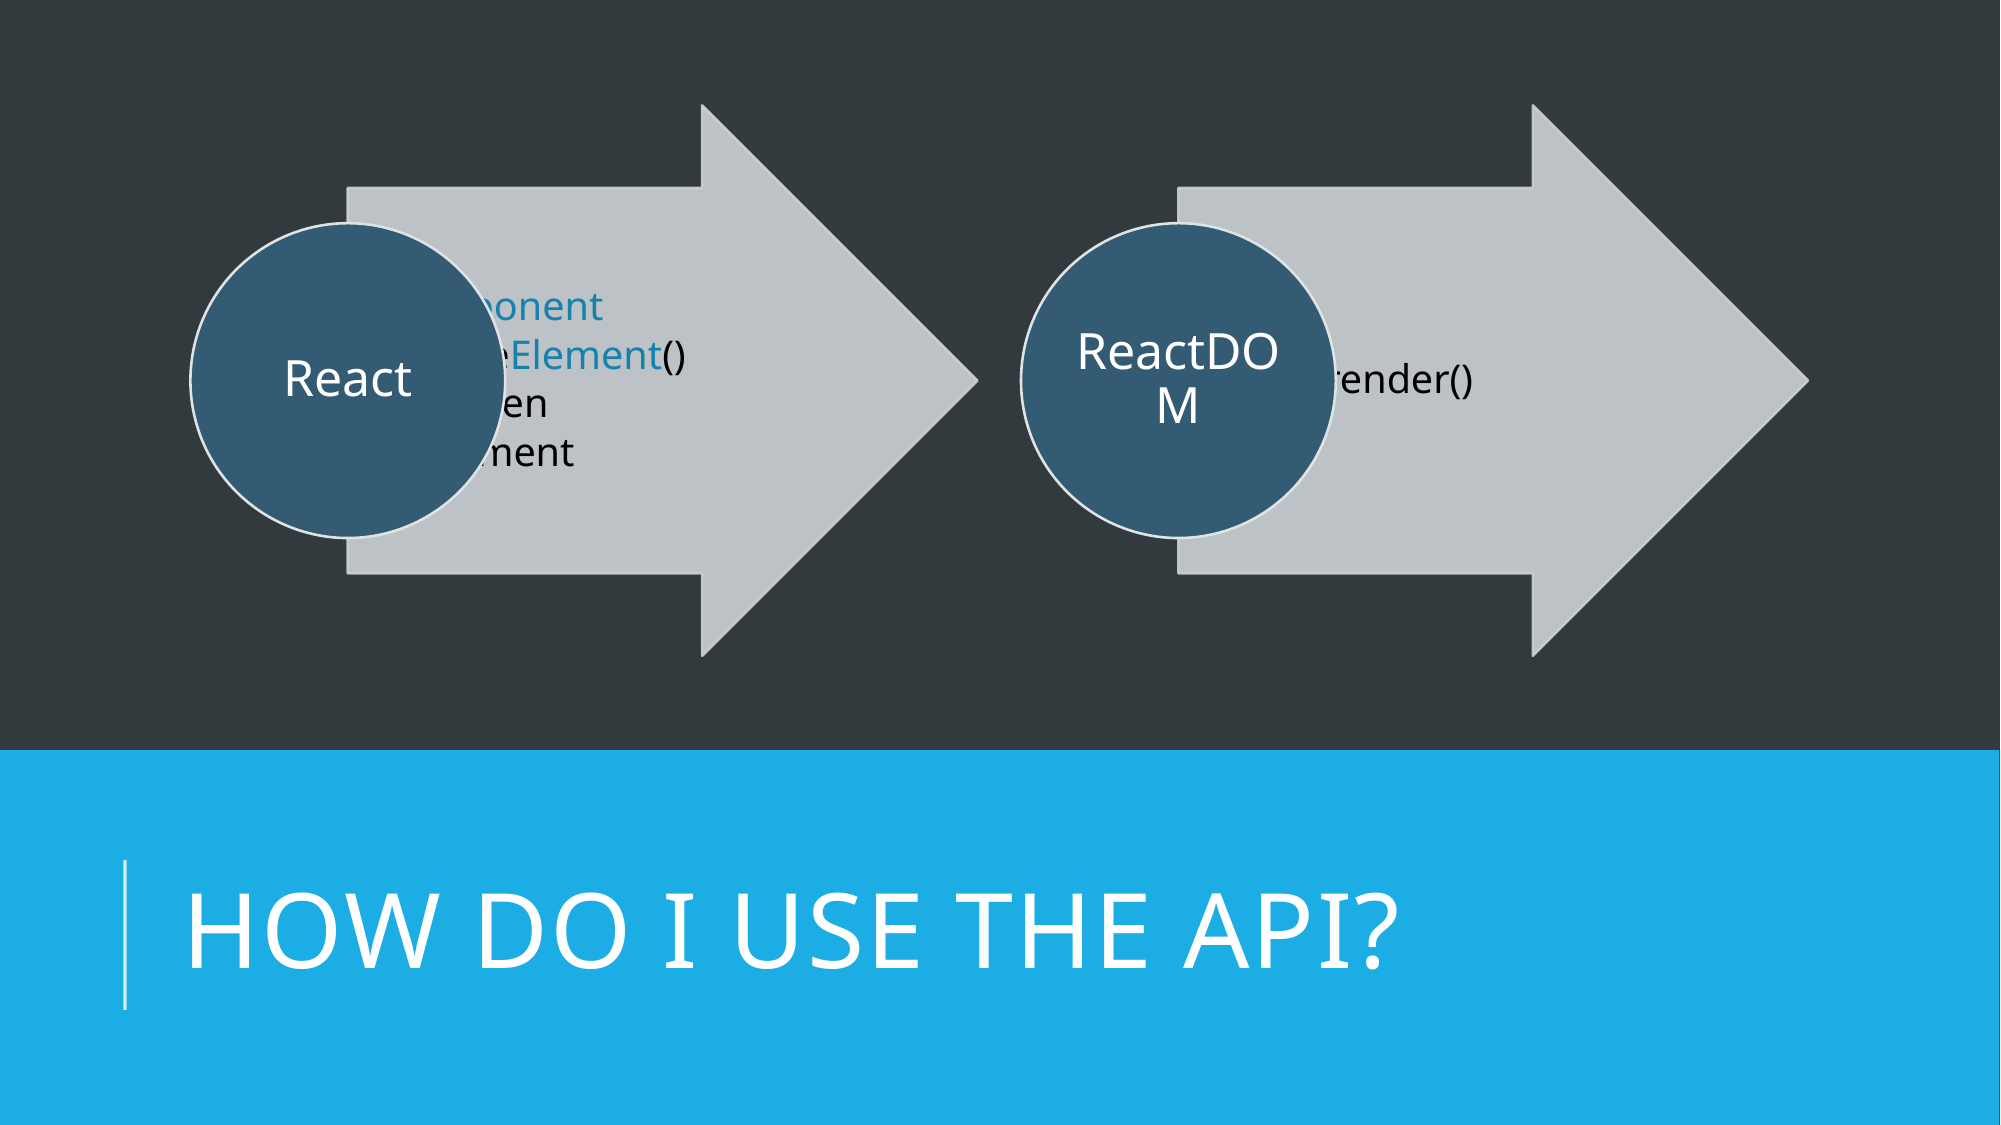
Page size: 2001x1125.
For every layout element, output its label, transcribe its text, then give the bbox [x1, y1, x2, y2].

text_box [0, 749, 2000, 1125]
title How do I use The API? [168, 815, 1763, 1062]
text_box [0, 0, 2000, 749]
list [105, 105, 1894, 657]
